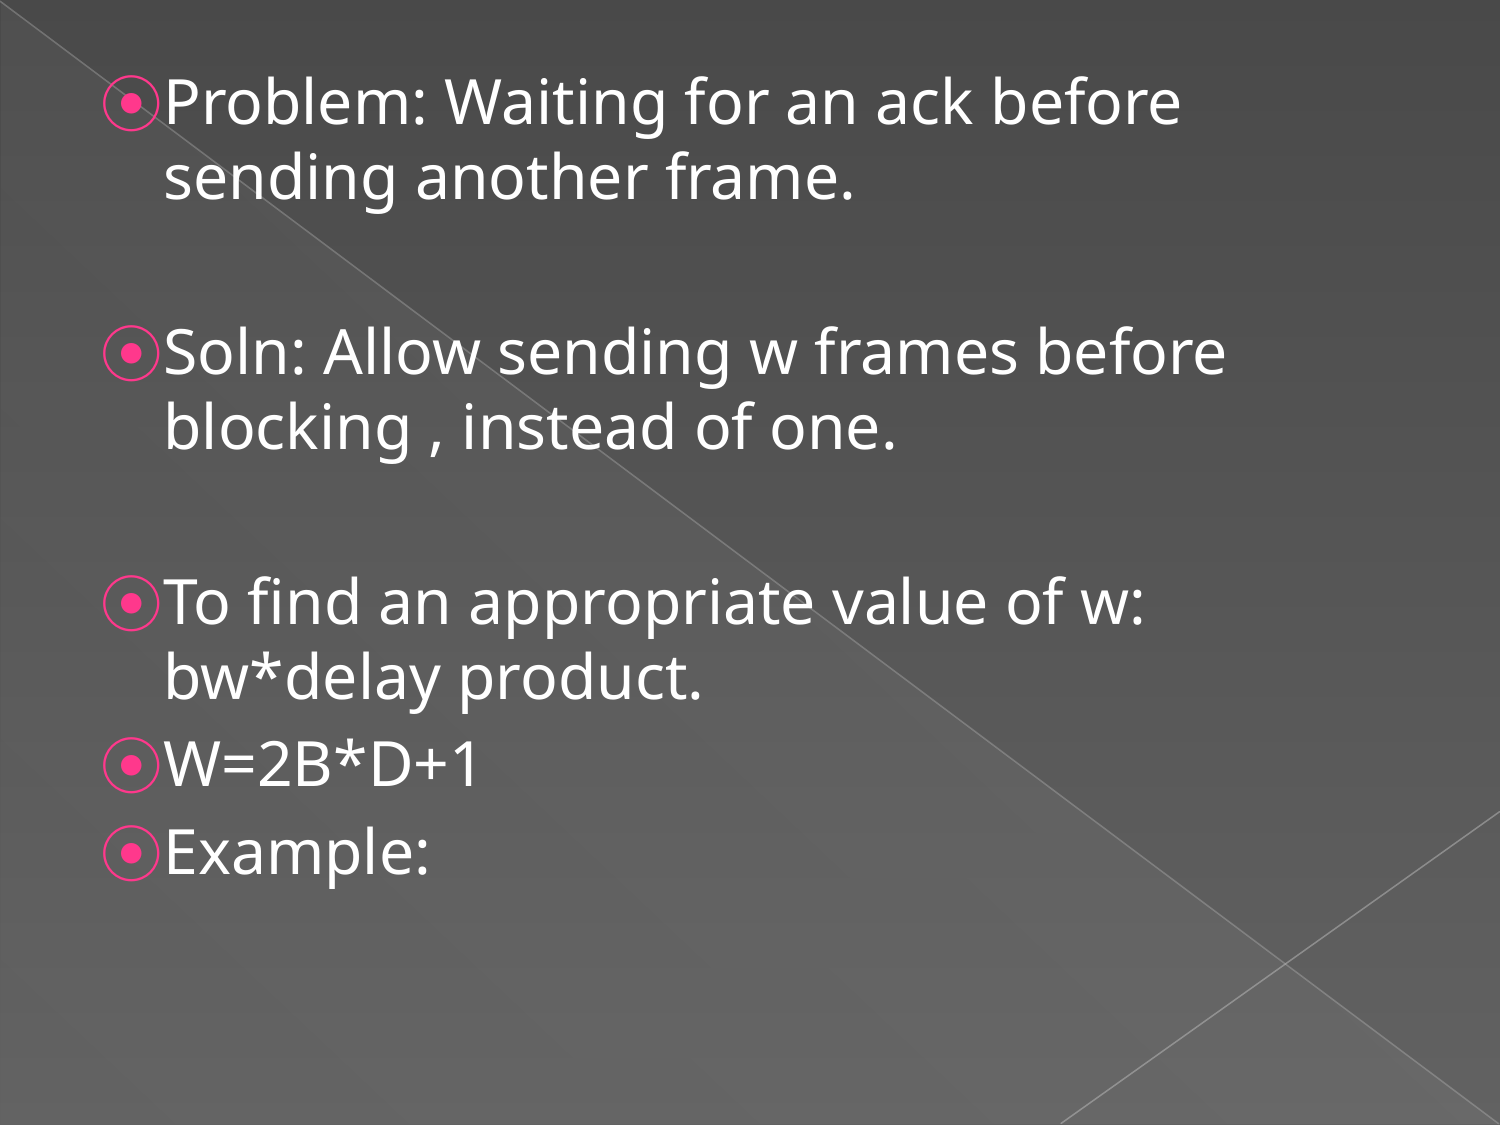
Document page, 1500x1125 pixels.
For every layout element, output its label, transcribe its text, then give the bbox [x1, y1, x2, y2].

list Problem: Waiting for an ack before sending another frame. Soln: Allow sending w frames before blocking , instead of one. To find an appropriate value of w: bw*delay product. W=2B*D+1 Example: [75, 54, 1425, 1059]
